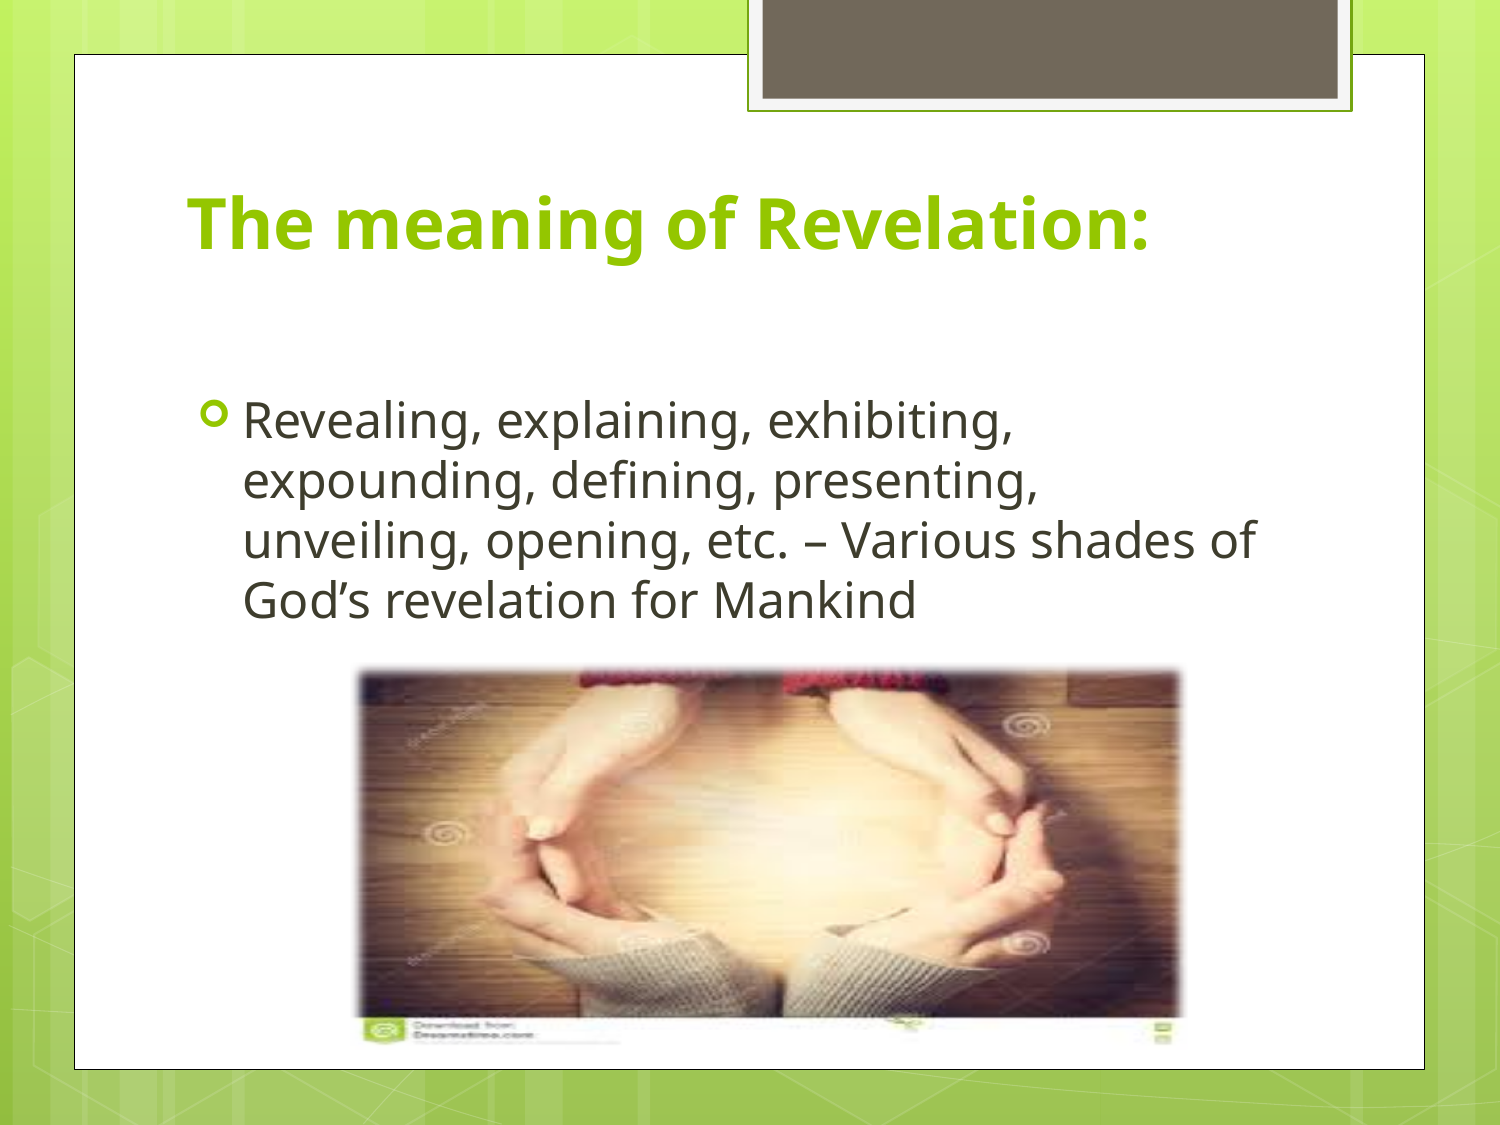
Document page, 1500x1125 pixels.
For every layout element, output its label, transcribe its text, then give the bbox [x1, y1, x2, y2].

title The meaning of Revelation: [171, 168, 1324, 357]
list Revealing, explaining, exhibiting, expounding, defining, presenting, unveiling, opening, etc. – Various shades of God’s revelation for Mankind [171, 381, 1283, 957]
picture [349, 662, 1188, 1051]
